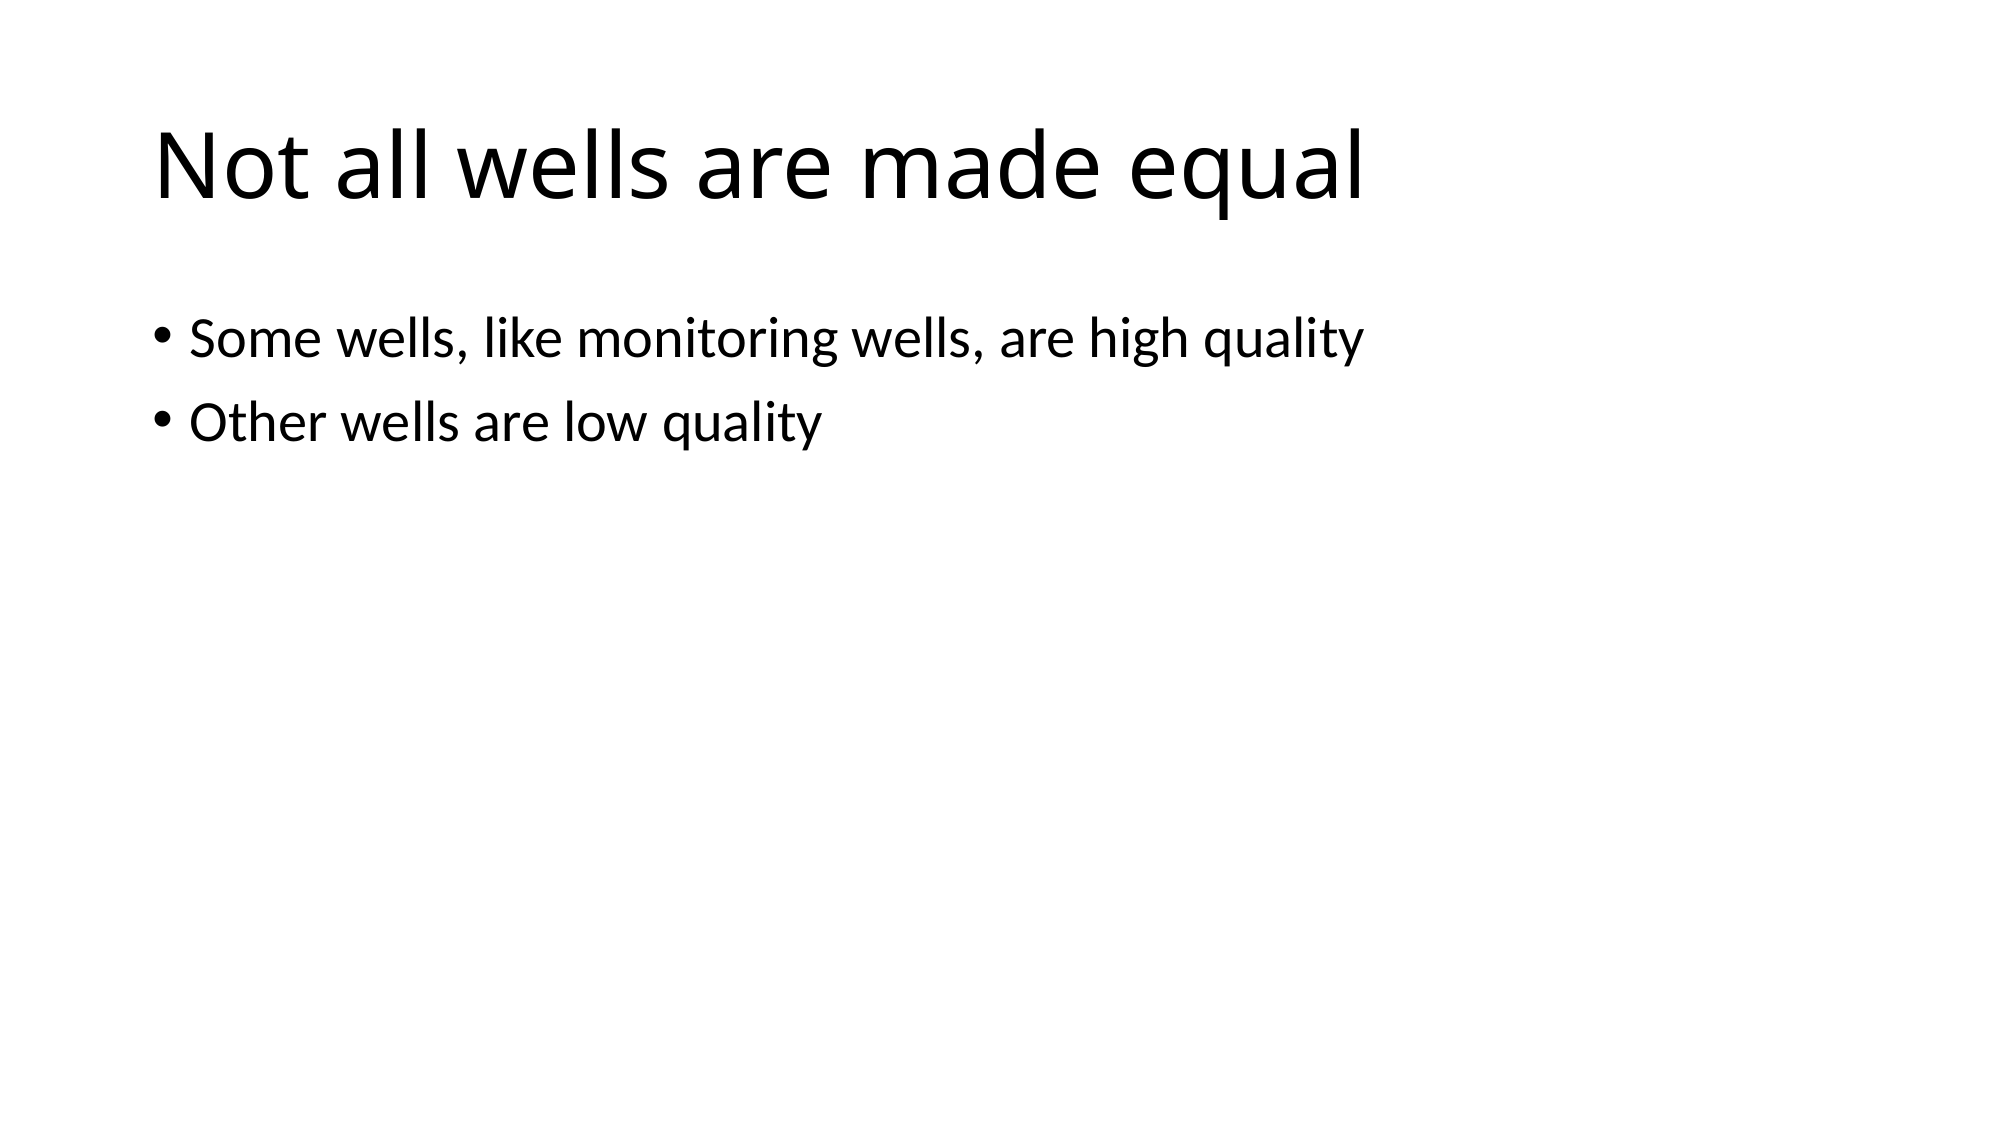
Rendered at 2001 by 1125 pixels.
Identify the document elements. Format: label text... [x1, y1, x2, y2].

title Not all wells are made equal [137, 59, 1863, 278]
list Some wells, like monitoring wells, are high quality Other wells are low quality [137, 299, 1863, 1014]
